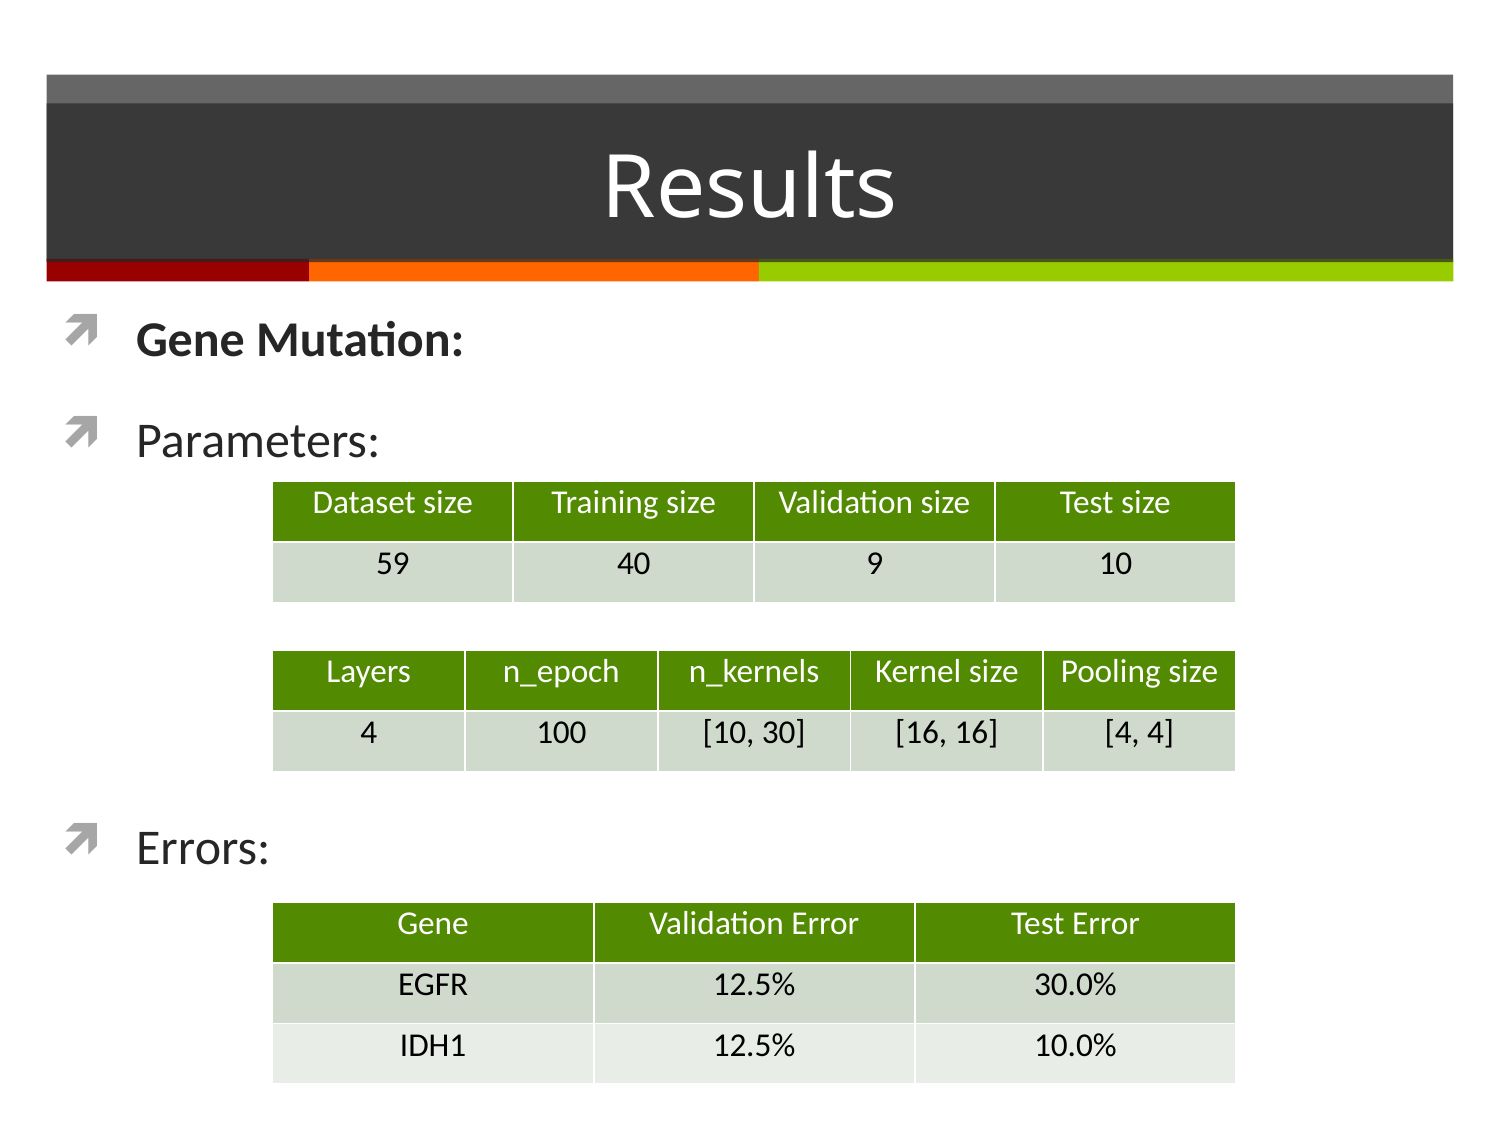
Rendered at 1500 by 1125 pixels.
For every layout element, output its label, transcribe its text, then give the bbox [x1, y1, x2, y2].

table_header Validation Error [595, 903, 914, 962]
table_header n_epoch [466, 651, 657, 710]
table_header Test size [996, 482, 1235, 541]
table_cell 59 [273, 543, 512, 602]
table_cell IDH1 [273, 1024, 593, 1083]
table_cell 10.0% [916, 1024, 1235, 1083]
table_cell 12.5% [595, 964, 914, 1023]
table_cell 4 [273, 712, 464, 771]
list Gene Mutation: Parameters: Errors: [46, 298, 1388, 1081]
table_cell 30.0% [916, 964, 1235, 1023]
table_cell 12.5% [595, 1024, 914, 1083]
table_cell EGFR [273, 964, 593, 1023]
table_cell 9 [755, 543, 994, 602]
table_header Validation size [755, 482, 994, 541]
table_header Pooling size [1044, 651, 1235, 710]
table_header Gene [273, 903, 593, 962]
table_cell [10, 30] [659, 712, 850, 771]
table_header n_kernels [659, 651, 850, 710]
table_cell [4, 4] [1044, 712, 1235, 771]
table_cell [16, 16] [851, 712, 1042, 771]
table_header Training size [514, 482, 753, 541]
table_cell 10 [996, 543, 1235, 602]
table_cell 40 [514, 543, 753, 602]
table_header Dataset size [273, 482, 512, 541]
table_cell 100 [466, 712, 657, 771]
table_header Kernel size [851, 651, 1042, 710]
table_header Layers [273, 651, 464, 710]
table_header Test Error [916, 903, 1235, 962]
title Results [46, 103, 1454, 263]
